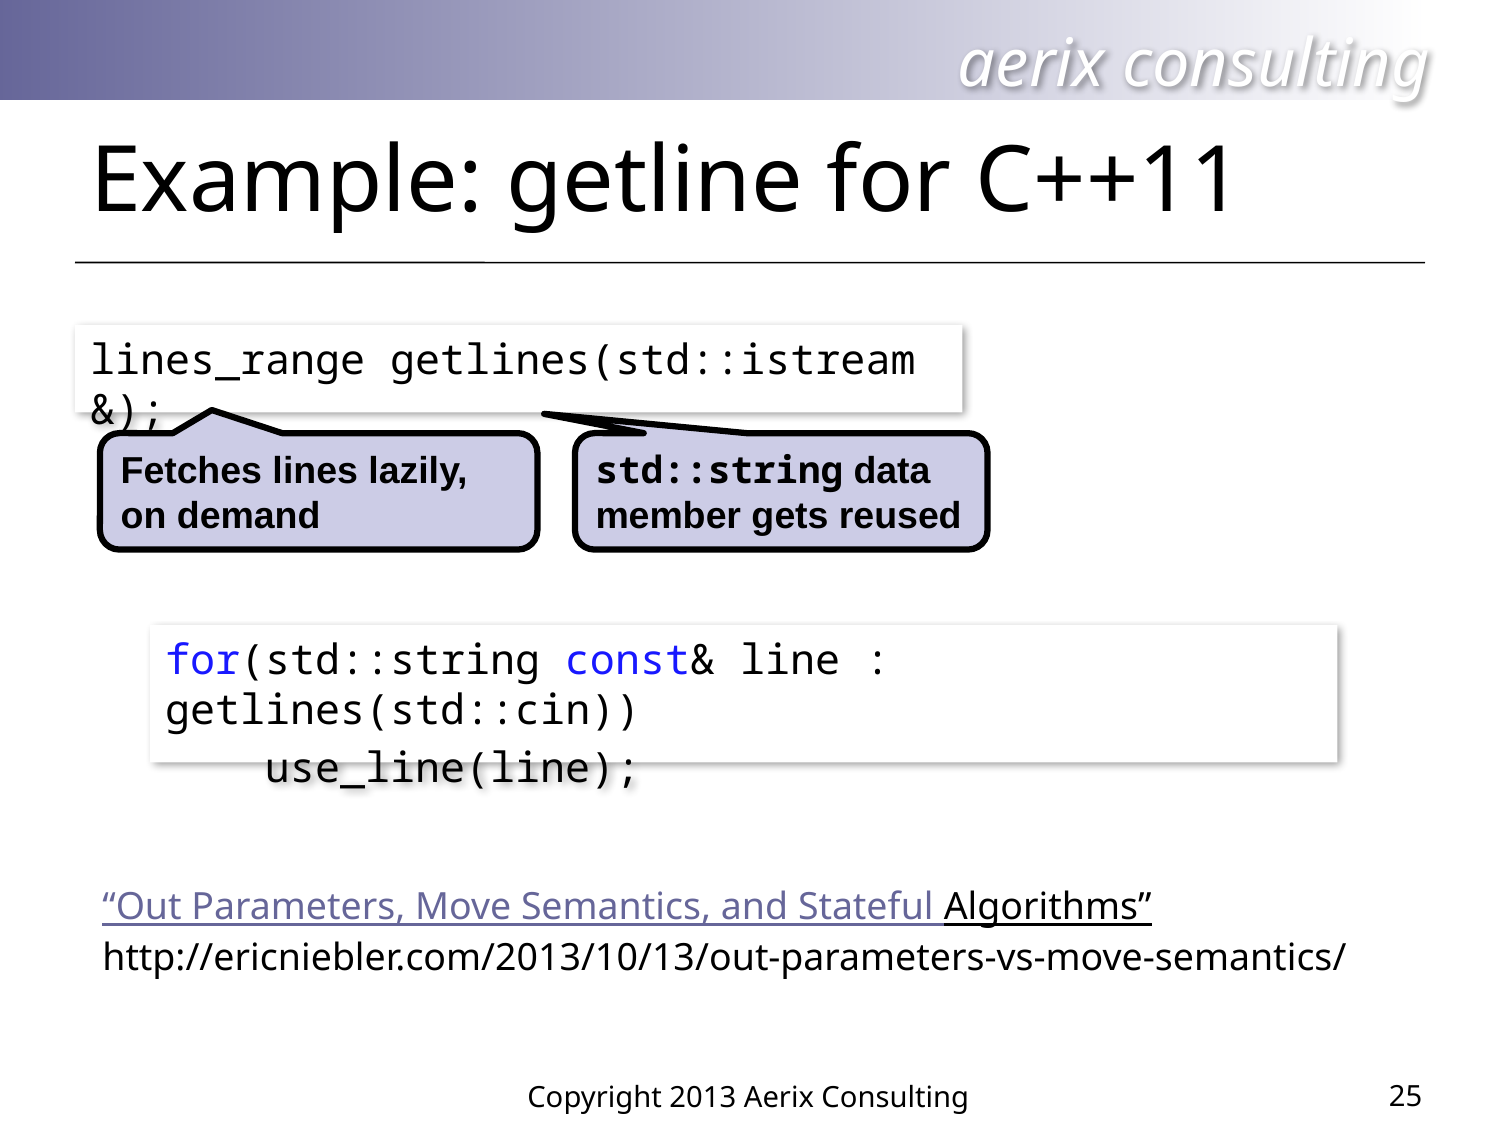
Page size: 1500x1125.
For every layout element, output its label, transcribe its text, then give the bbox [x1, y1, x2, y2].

text_box Fetches lines lazily, on demand [99, 410, 538, 550]
list for(std::string const& line : getlines(std::cin)) use_line(line); [150, 624, 1338, 763]
title Example: getline for C++11 [75, 99, 1425, 250]
text_box lines_range getlines(std::istream &); [74, 324, 963, 413]
slide_number 25 [1237, 1046, 1438, 1125]
footer Copyright 2013 Aerix Consulting [512, 1050, 988, 1125]
text_box “Out Parameters, Move Semantics, and Stateful Algorithms” http://ericniebler.com/2013/10/13/out-parameters-vs-move-semantics/ [87, 874, 1425, 986]
text_box std::string data member gets reused [544, 413, 988, 550]
